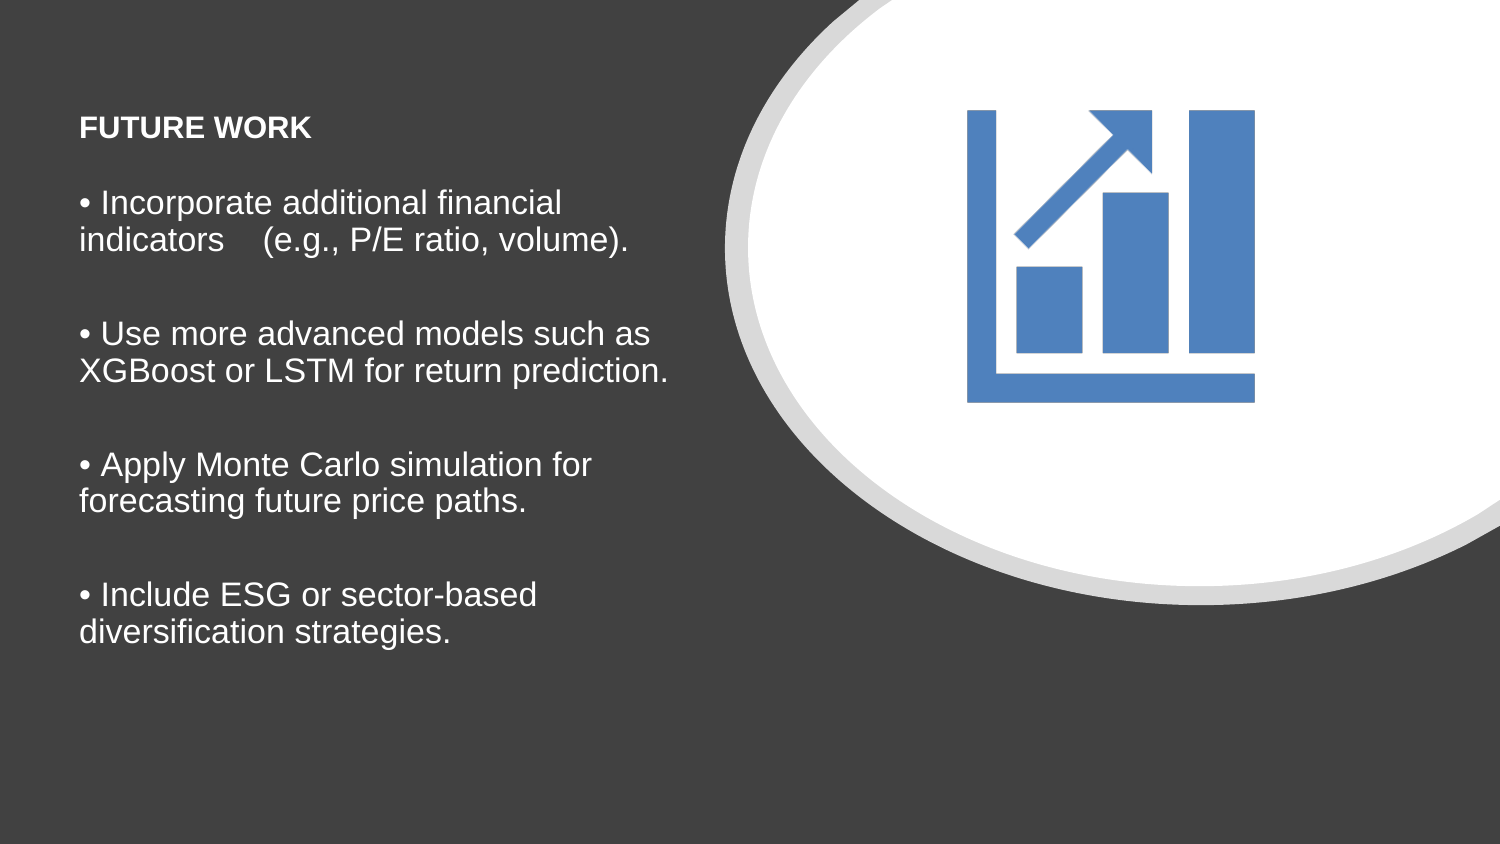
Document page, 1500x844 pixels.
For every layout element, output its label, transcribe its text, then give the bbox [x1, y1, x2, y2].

text_box [724, 0, 1500, 606]
picture [912, 59, 1307, 454]
text_box FUTURE WORK • Incorporate additional financial indicators (e.g., P/E ratio, volume). • Use more advanced models such as XGBoost or LSTM for return prediction. • Apply Monte Carlo simulation for forecasting future price paths. • Include ESG or sector-based diversification strategies. [0, 104, 705, 665]
text_box [748, 0, 1500, 587]
